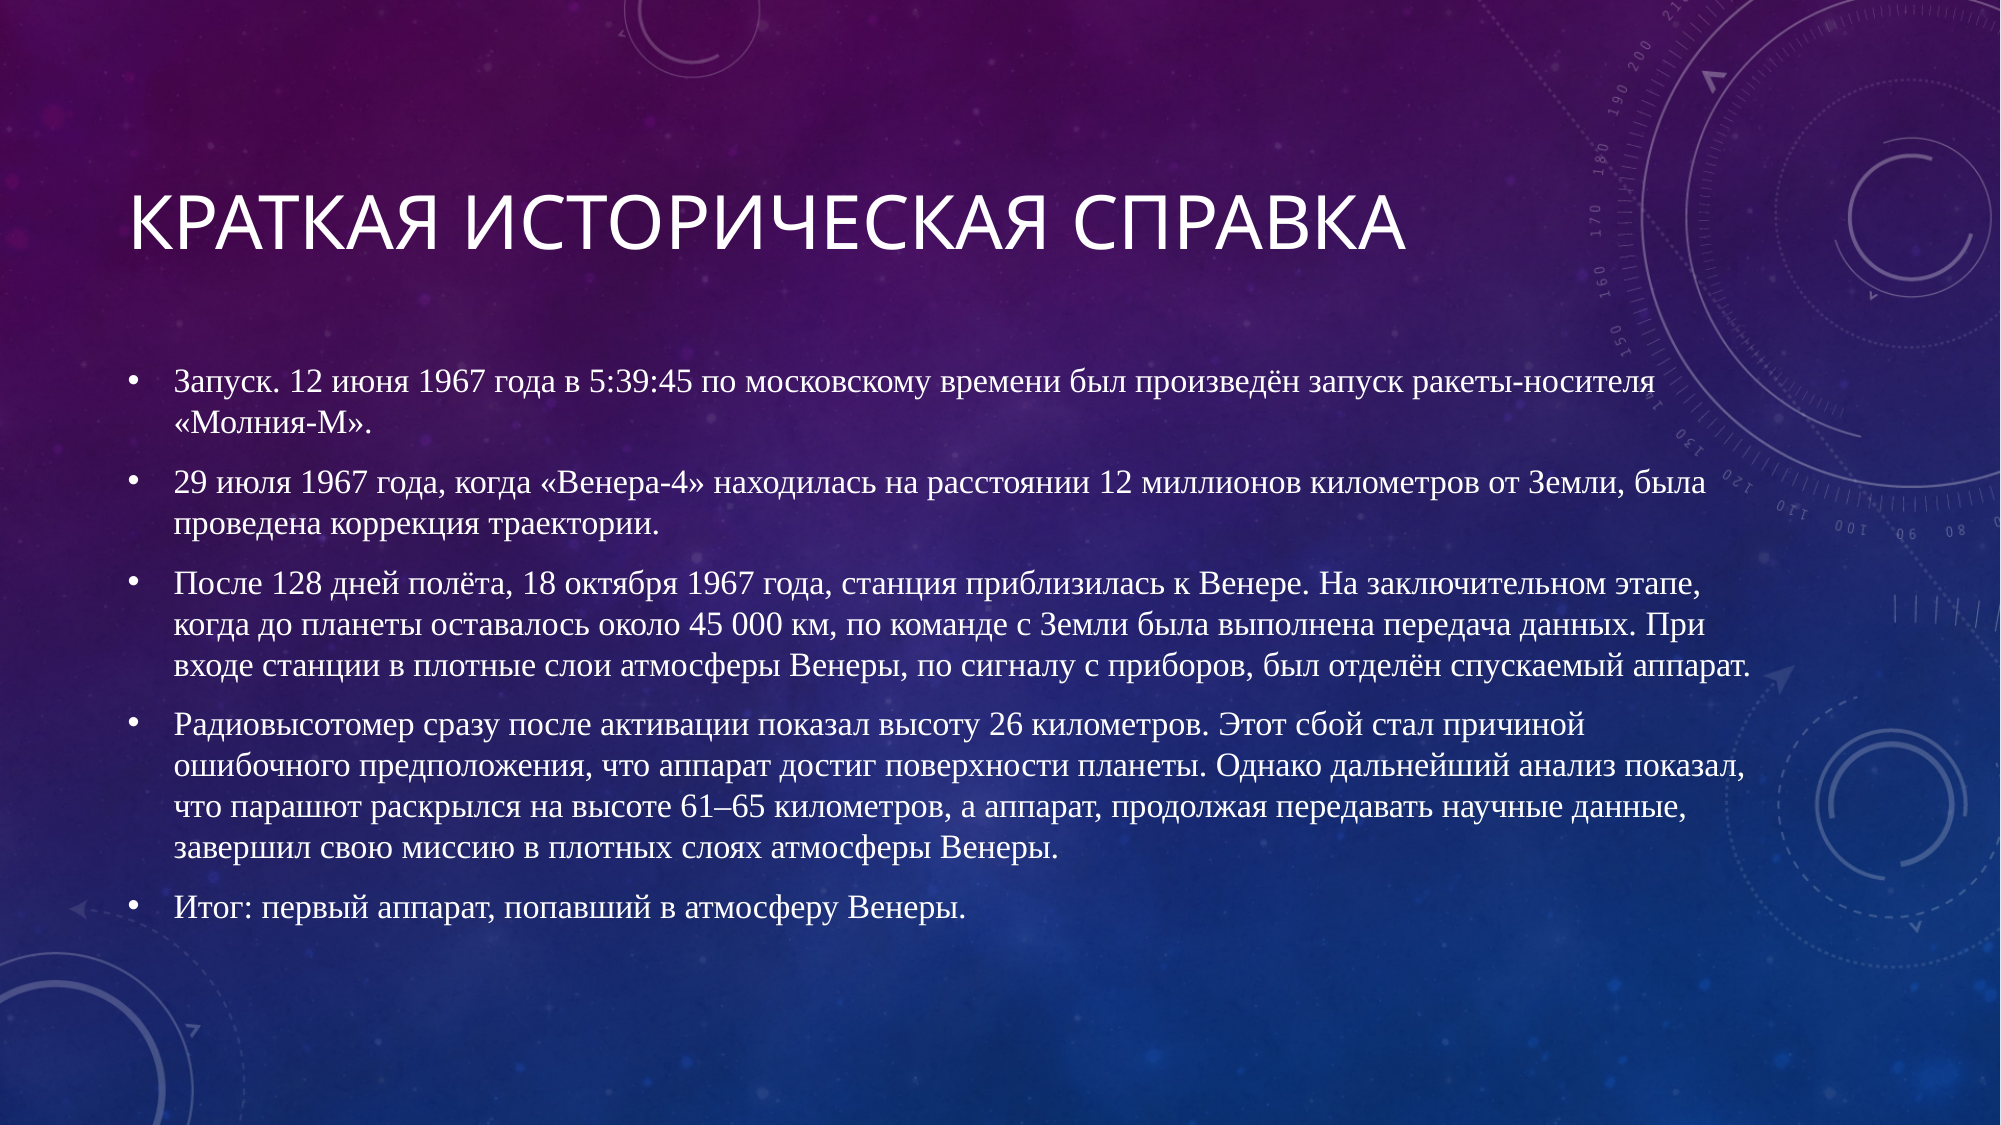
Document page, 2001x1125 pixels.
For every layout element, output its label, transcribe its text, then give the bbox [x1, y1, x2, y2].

picture [0, 0, 2001, 1125]
list Запуск. 12 июня 1967 года в 5:39:45 по московскому времени был произведён запуск ракеты-носителя «Молния-М». 29 июля 1967 года, когда «Венера-4» находилась на расстоянии 12 миллионов километров от Земли, была проведена коррекция траектории. После 128 дней полёта, 18 октября 1967 года, станция приблизилась к Венере. На заключительном этапе, когда до планеты оставалось около 45 000 км, по команде с Земли была выполнена передача данных. При входе станции в плотные слои атмосферы Венеры, по сигналу с приборов, был отделён спускаемый аппарат. Радиовысотомер сразу после активации показал высоту 26 километров. Этот сбой стал причиной ошибочного предположения, что аппарат достиг поверхности планеты. Однако дальнейший анализ показал, что парашют раскрылся на высоте 61–65 километров, а аппарат, продолжая передавать научные данные, завершил свою миссию в плотных слоях атмосферы Венеры. Итог: первый аппарат, попавший в атмосферу Венеры. [112, 351, 1775, 950]
title Краткая историческая справка [112, 99, 1775, 339]
